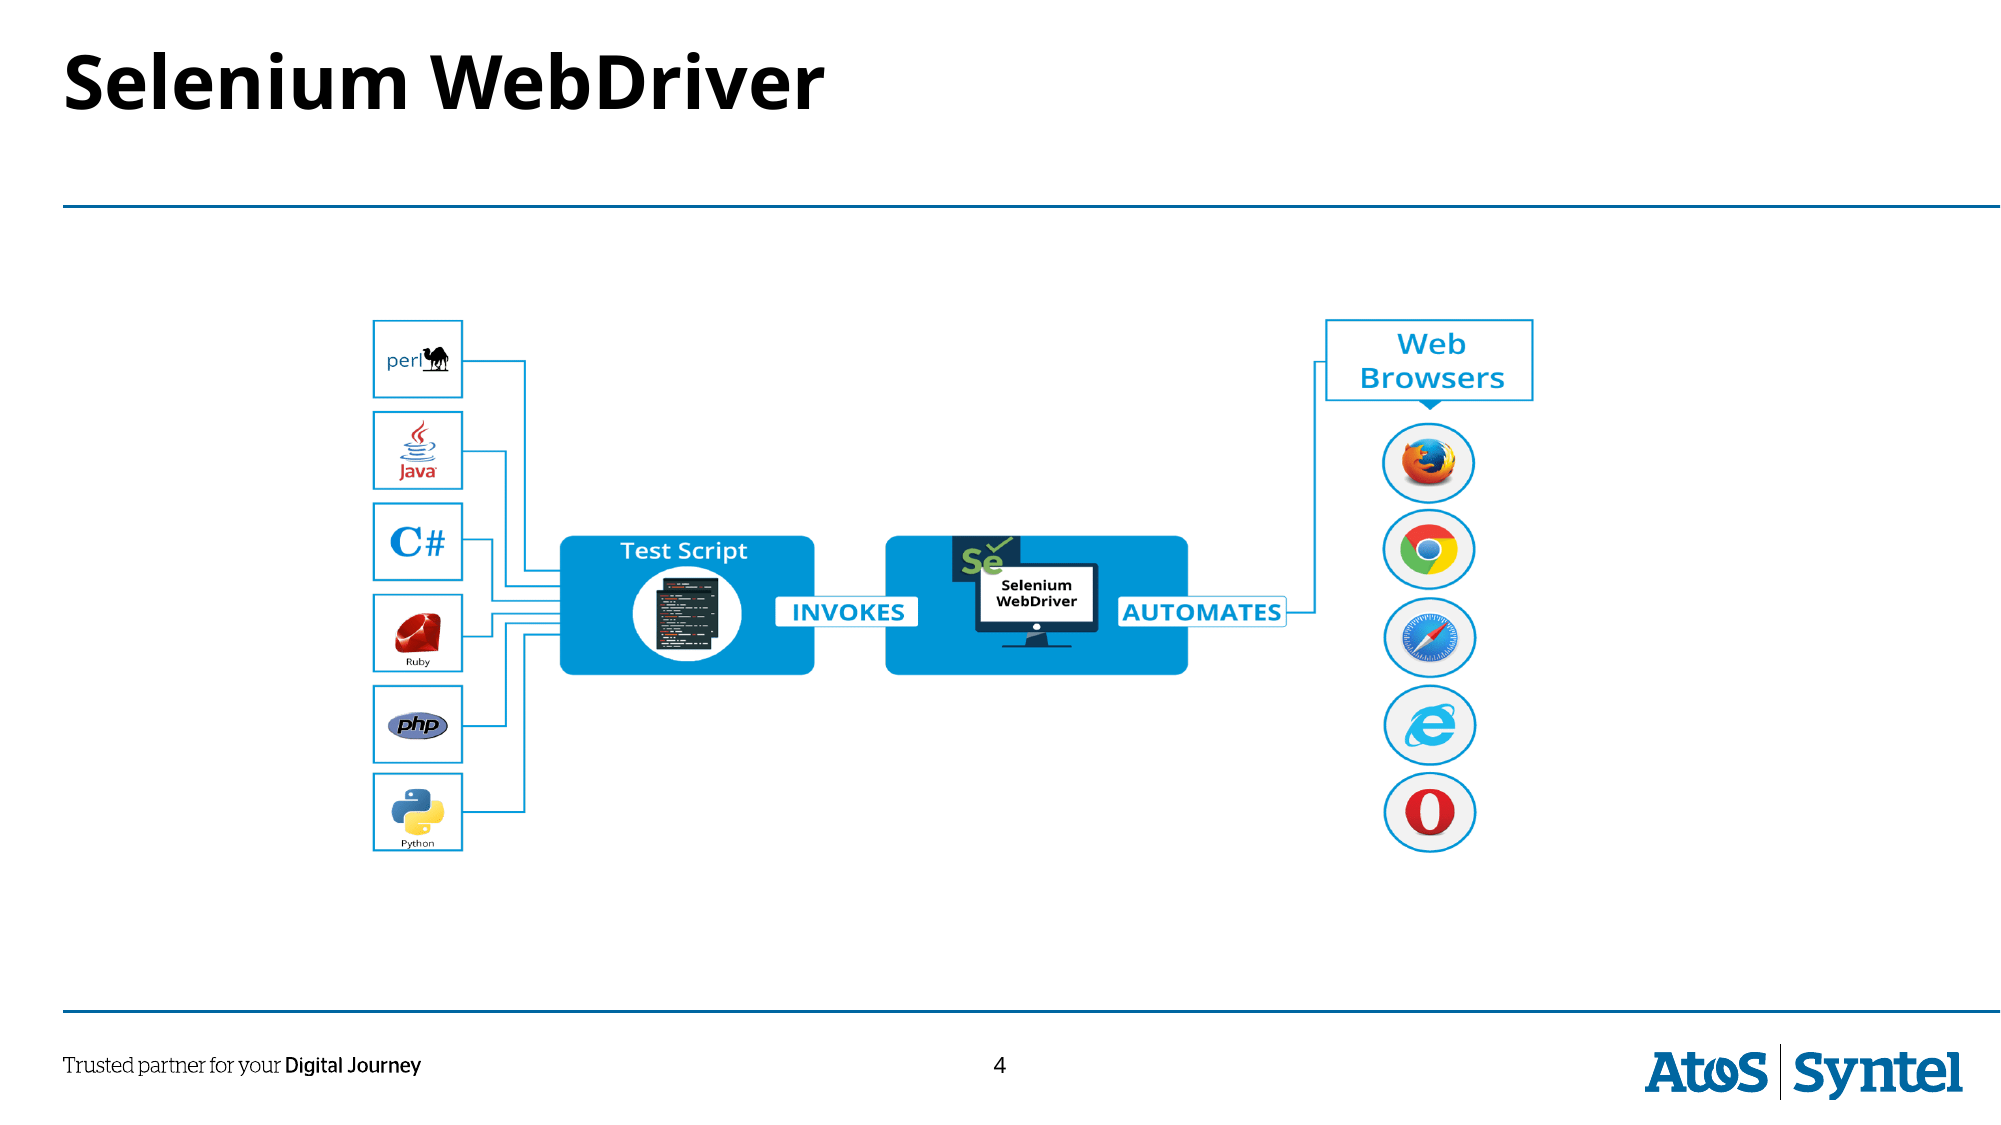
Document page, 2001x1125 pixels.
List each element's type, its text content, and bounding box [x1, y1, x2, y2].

picture [299, 265, 1606, 905]
title Selenium WebDriver [63, 26, 1961, 185]
